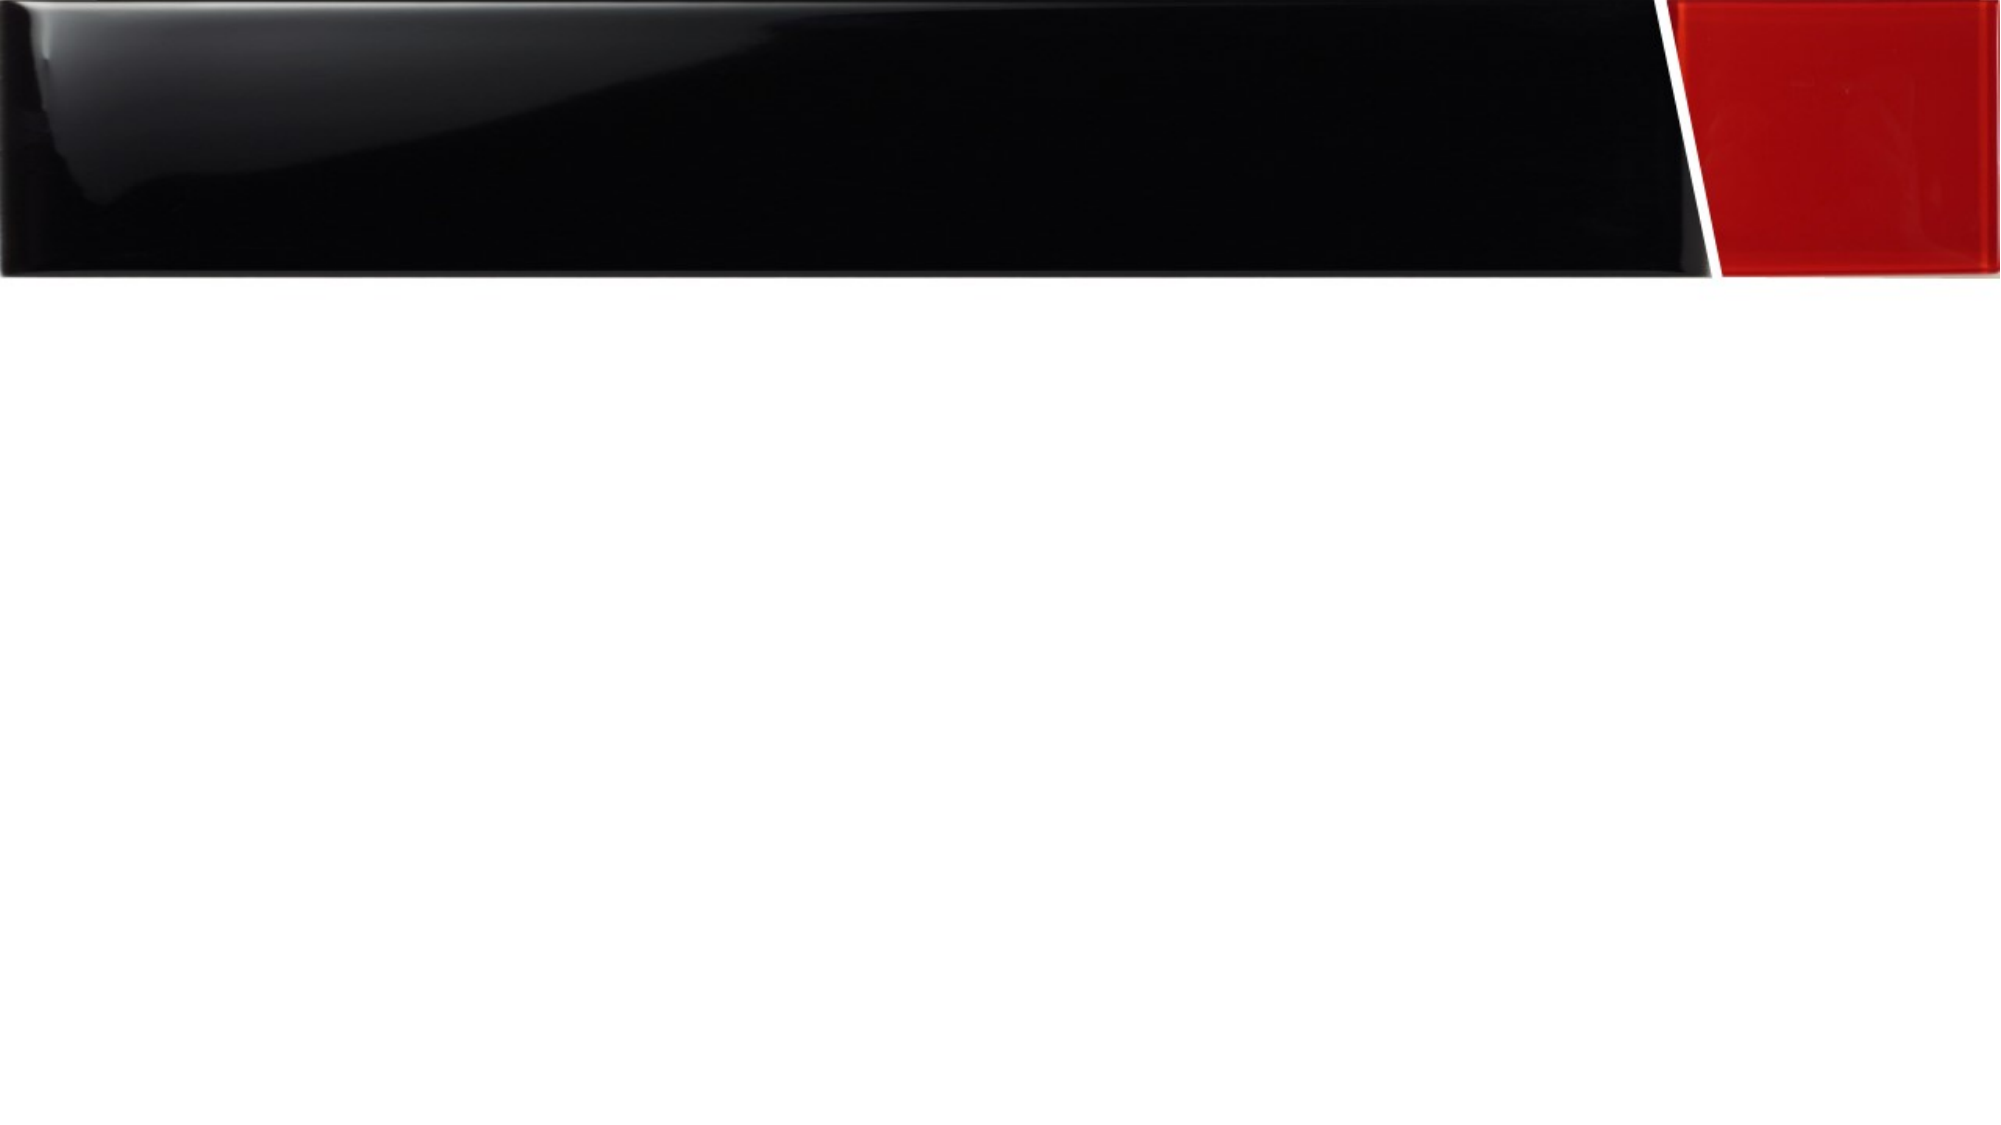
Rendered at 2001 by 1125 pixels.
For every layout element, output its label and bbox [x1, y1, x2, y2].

text_box [0, 0, 2000, 1125]
